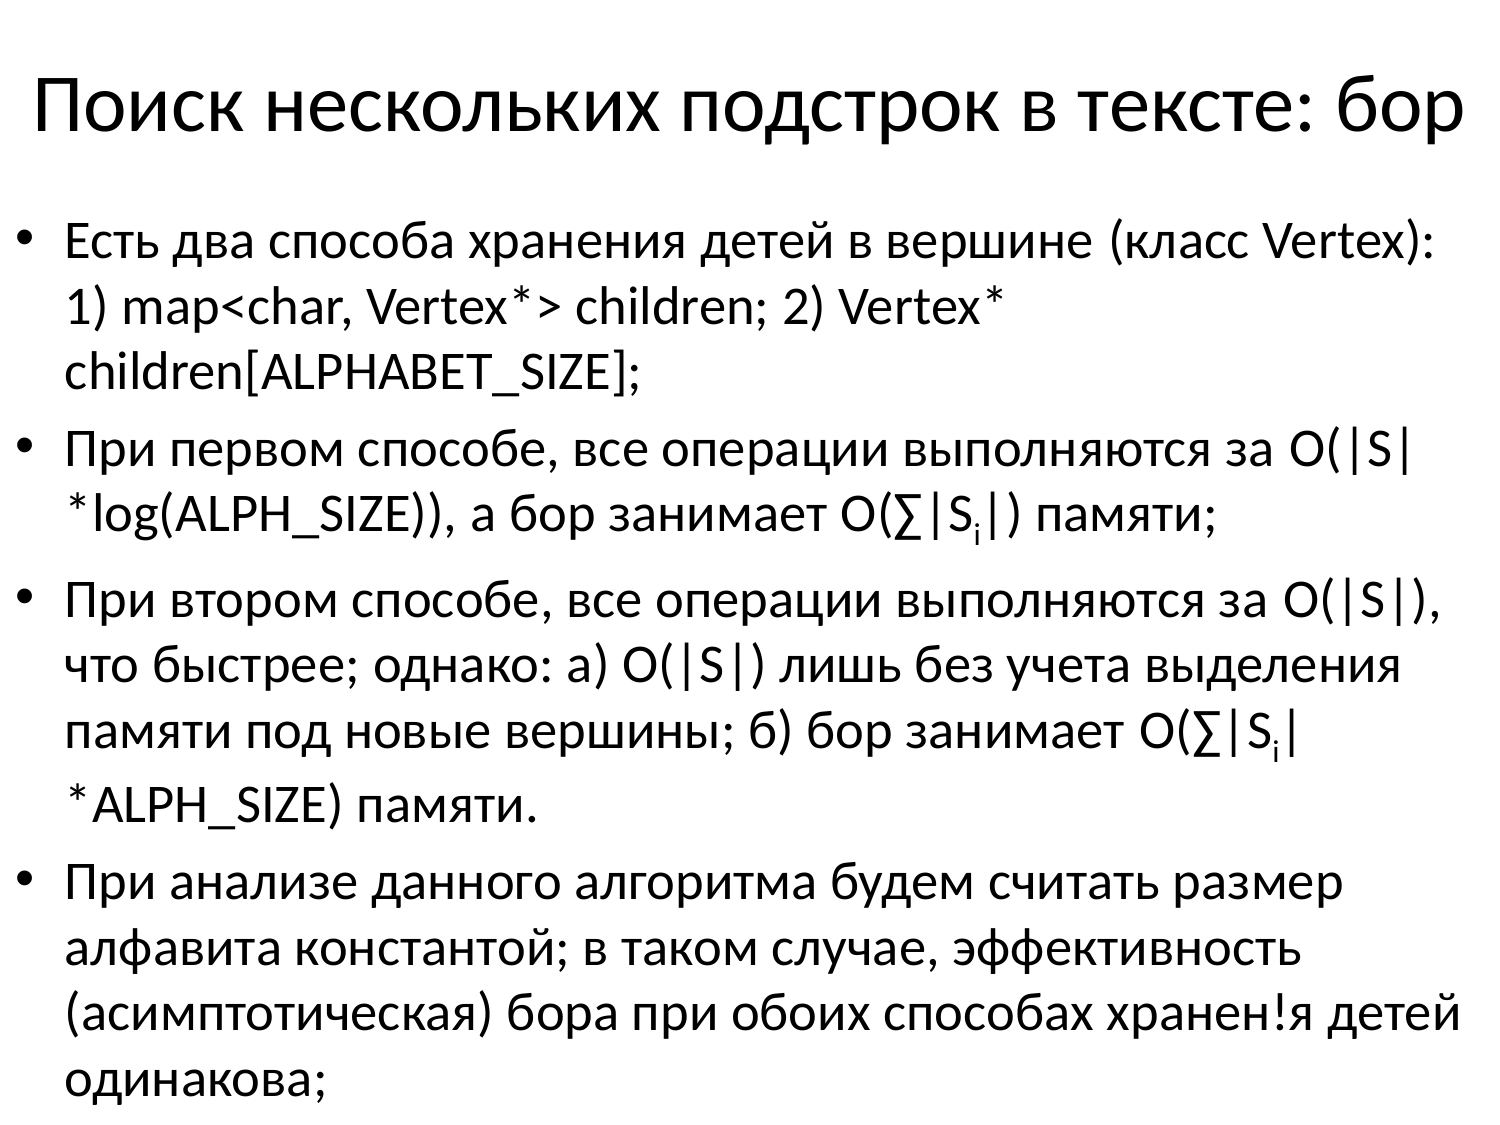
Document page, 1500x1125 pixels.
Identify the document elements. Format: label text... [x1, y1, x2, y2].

list Есть два способа хранения детей в вершине (класс Vertex): 1) map<char, Vertex*> children; 2) Vertex* children[ALPHABET_SIZE]; При первом способе, все операции выполняются за O(|S|*log(ALPH_SIZE)), а бор занимает O(∑|Si|) памяти; При втором способе, все операции выполняются за O(|S|), что быстрее; однако: а) O(|S|) лишь без учета выделения памяти под новые вершины; б) бор занимает O(∑|Si|*ALPH_SIZE) памяти. При анализе данного алгоритма будем считать размер алфавита константой; в таком случае, эффективность (асимптотическая) бора при обоих способах хранен!я детей одинакова; [0, 196, 1500, 1125]
title Поиск нескольких подстрок в тексте: бор [0, 0, 1500, 196]
